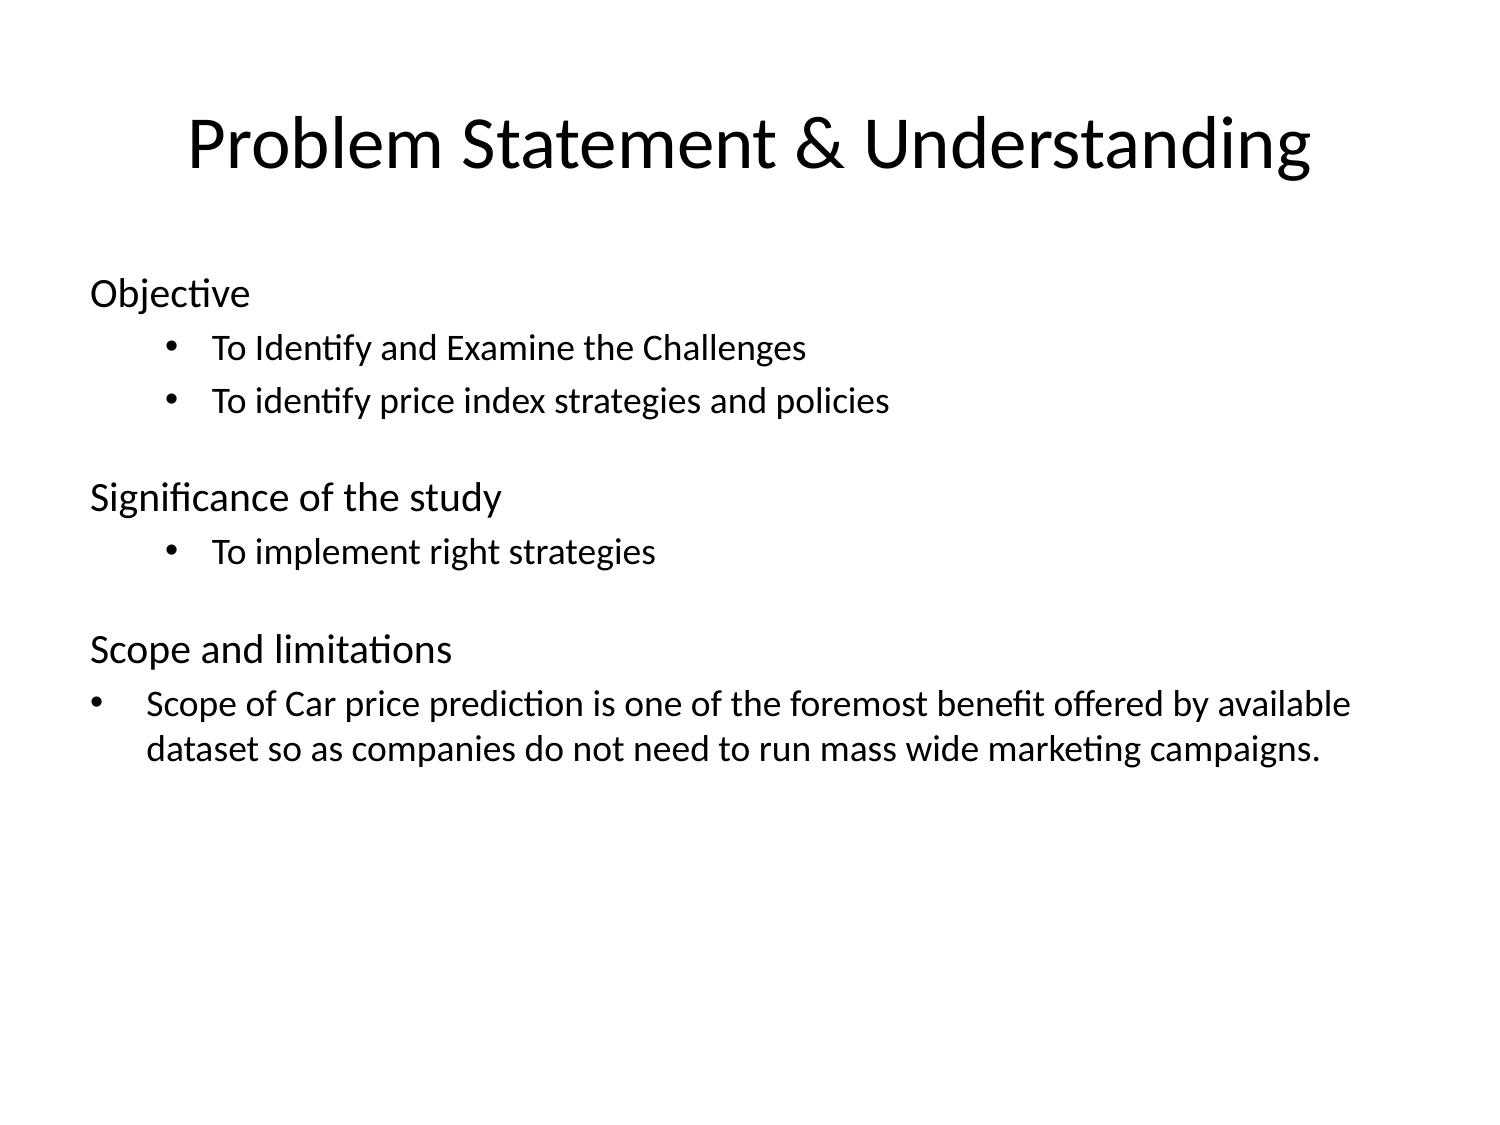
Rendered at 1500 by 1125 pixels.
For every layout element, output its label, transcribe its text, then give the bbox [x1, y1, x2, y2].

list Objective To Identify and Examine the Challenges To identify price index strategies and policies Significance of the study To implement right strategies Scope and limitations Scope of Car price prediction is one of the foremost benefit offered by available dataset so as companies do not need to run mass wide marketing campaigns. [75, 233, 1425, 1094]
title Problem Statement & Understanding [75, 45, 1425, 233]
